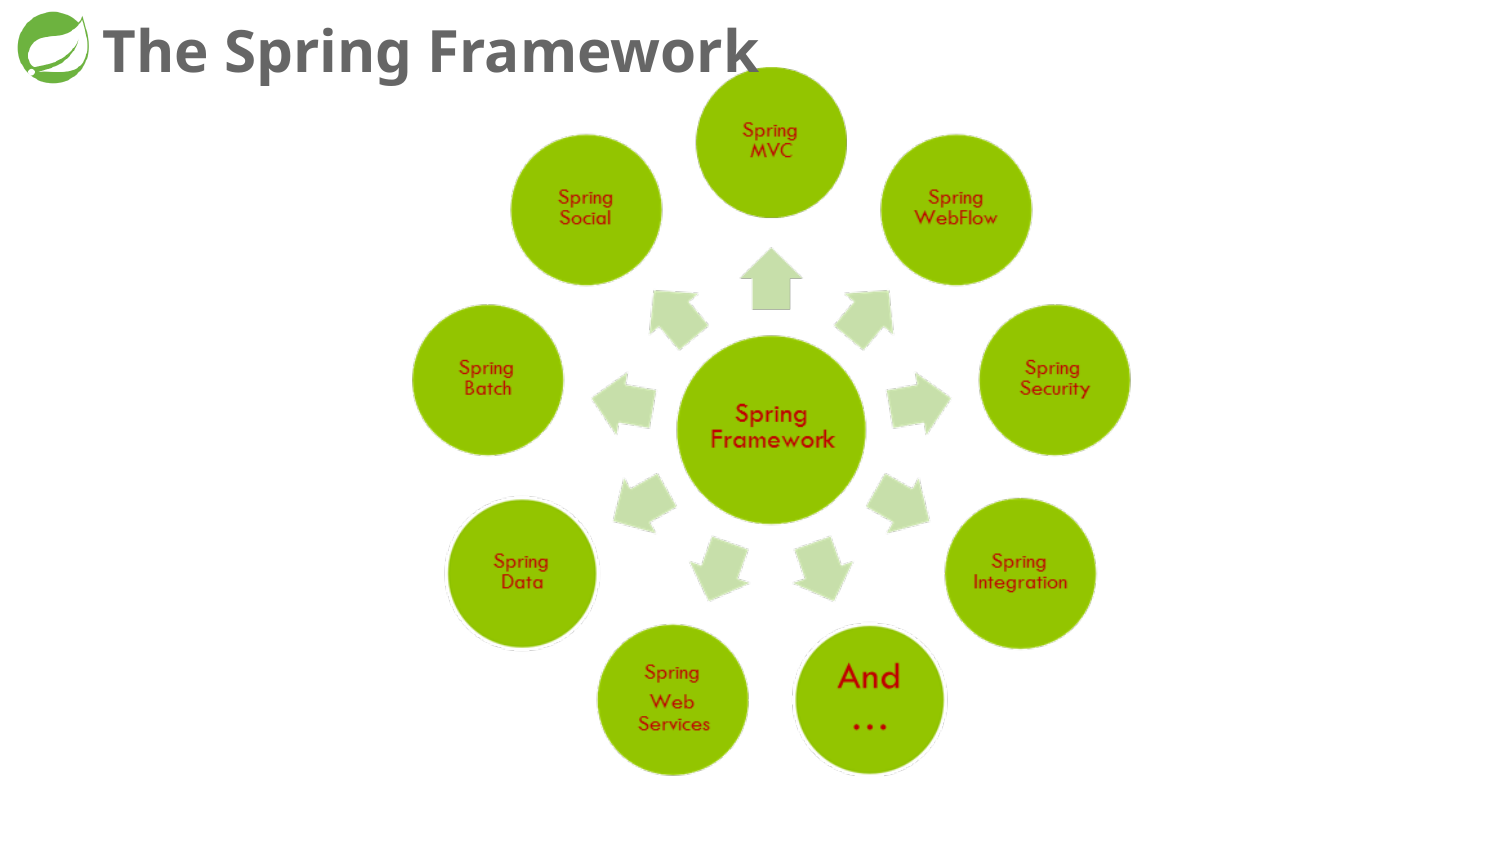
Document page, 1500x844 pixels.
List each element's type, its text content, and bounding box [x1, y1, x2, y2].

text_box The Spring Framework [103, 11, 1456, 87]
picture [410, 67, 1132, 777]
picture [9, 0, 99, 92]
